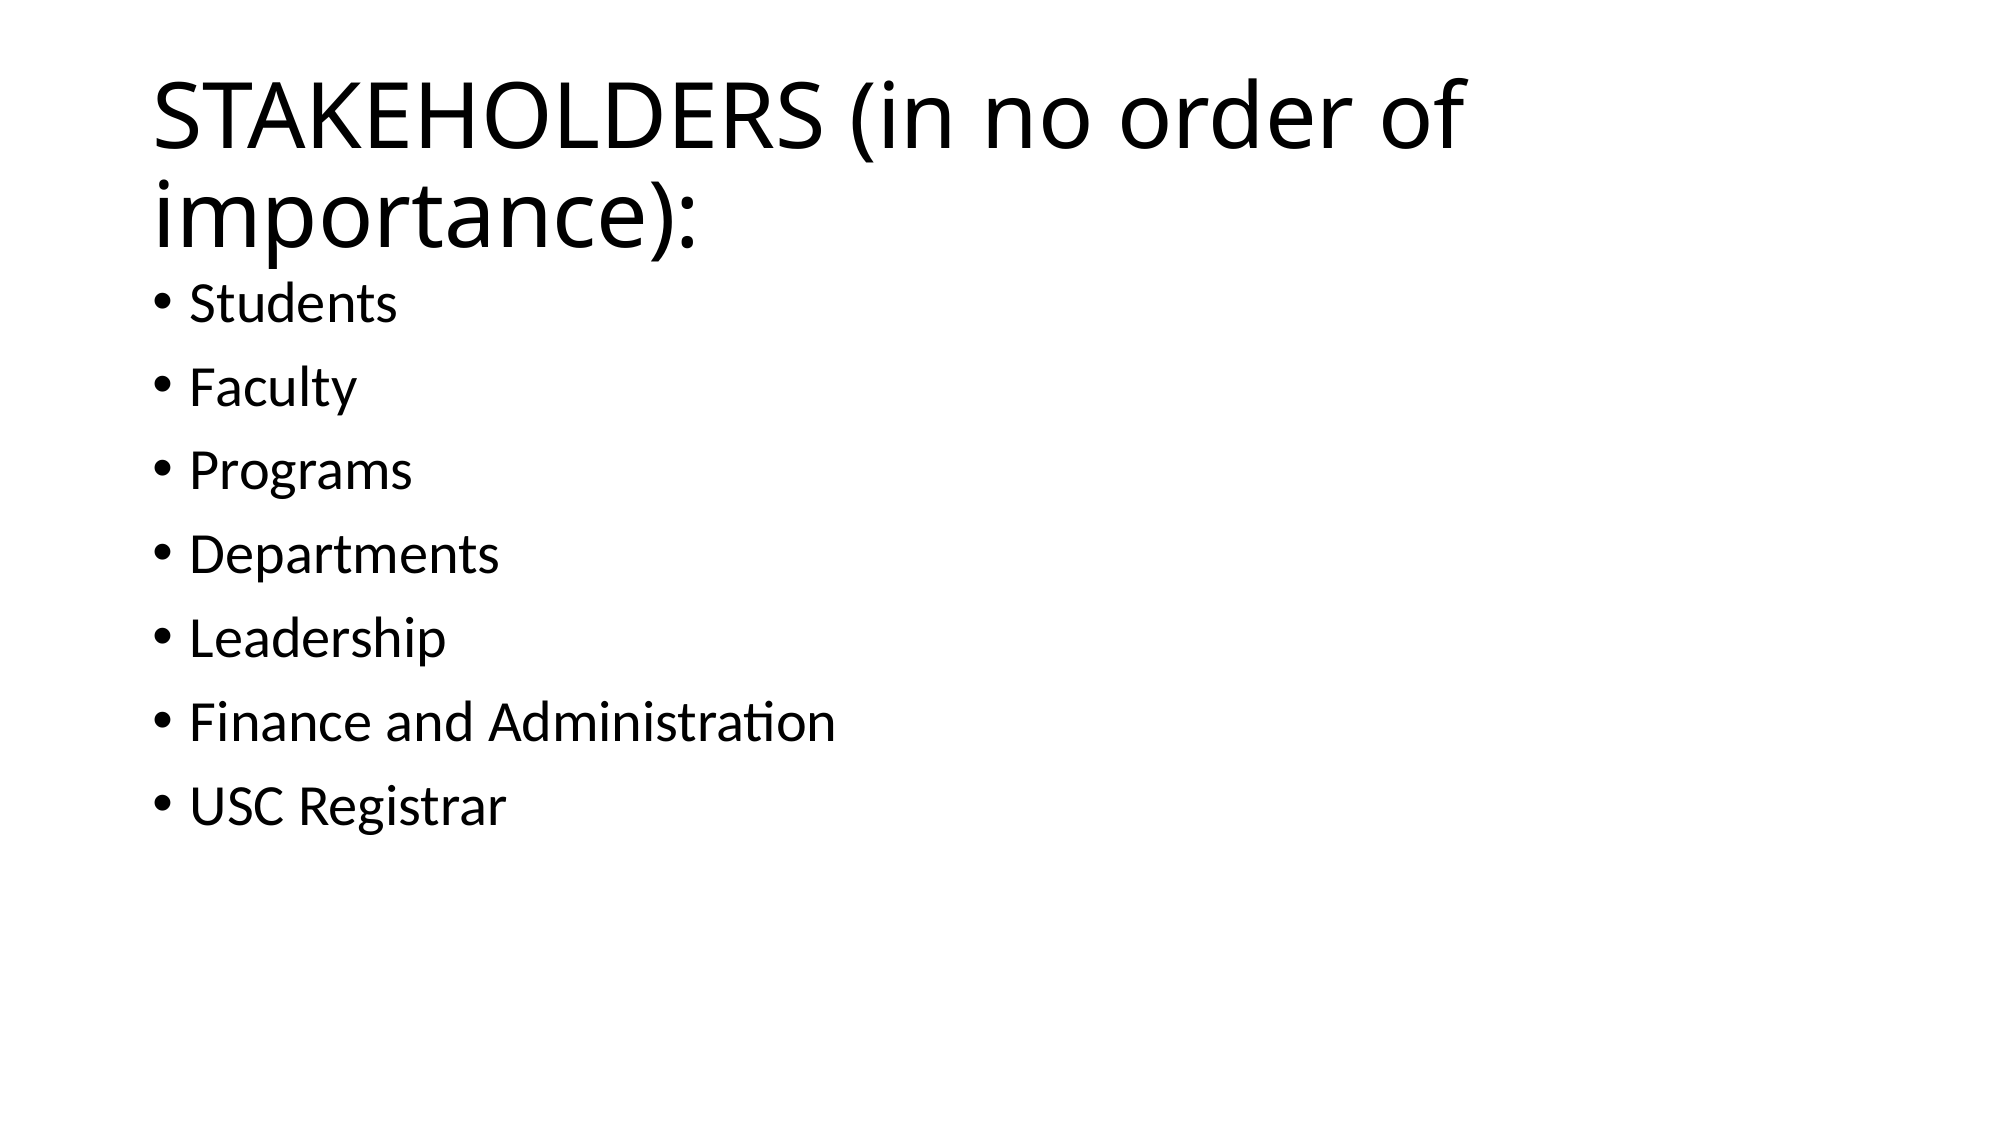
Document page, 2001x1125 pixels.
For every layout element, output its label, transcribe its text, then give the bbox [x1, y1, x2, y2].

list Students Faculty Programs Departments Leadership Finance and Administration USC Registrar [137, 264, 1863, 979]
title STAKEHOLDERS (in no order of importance): [137, 59, 1863, 264]
